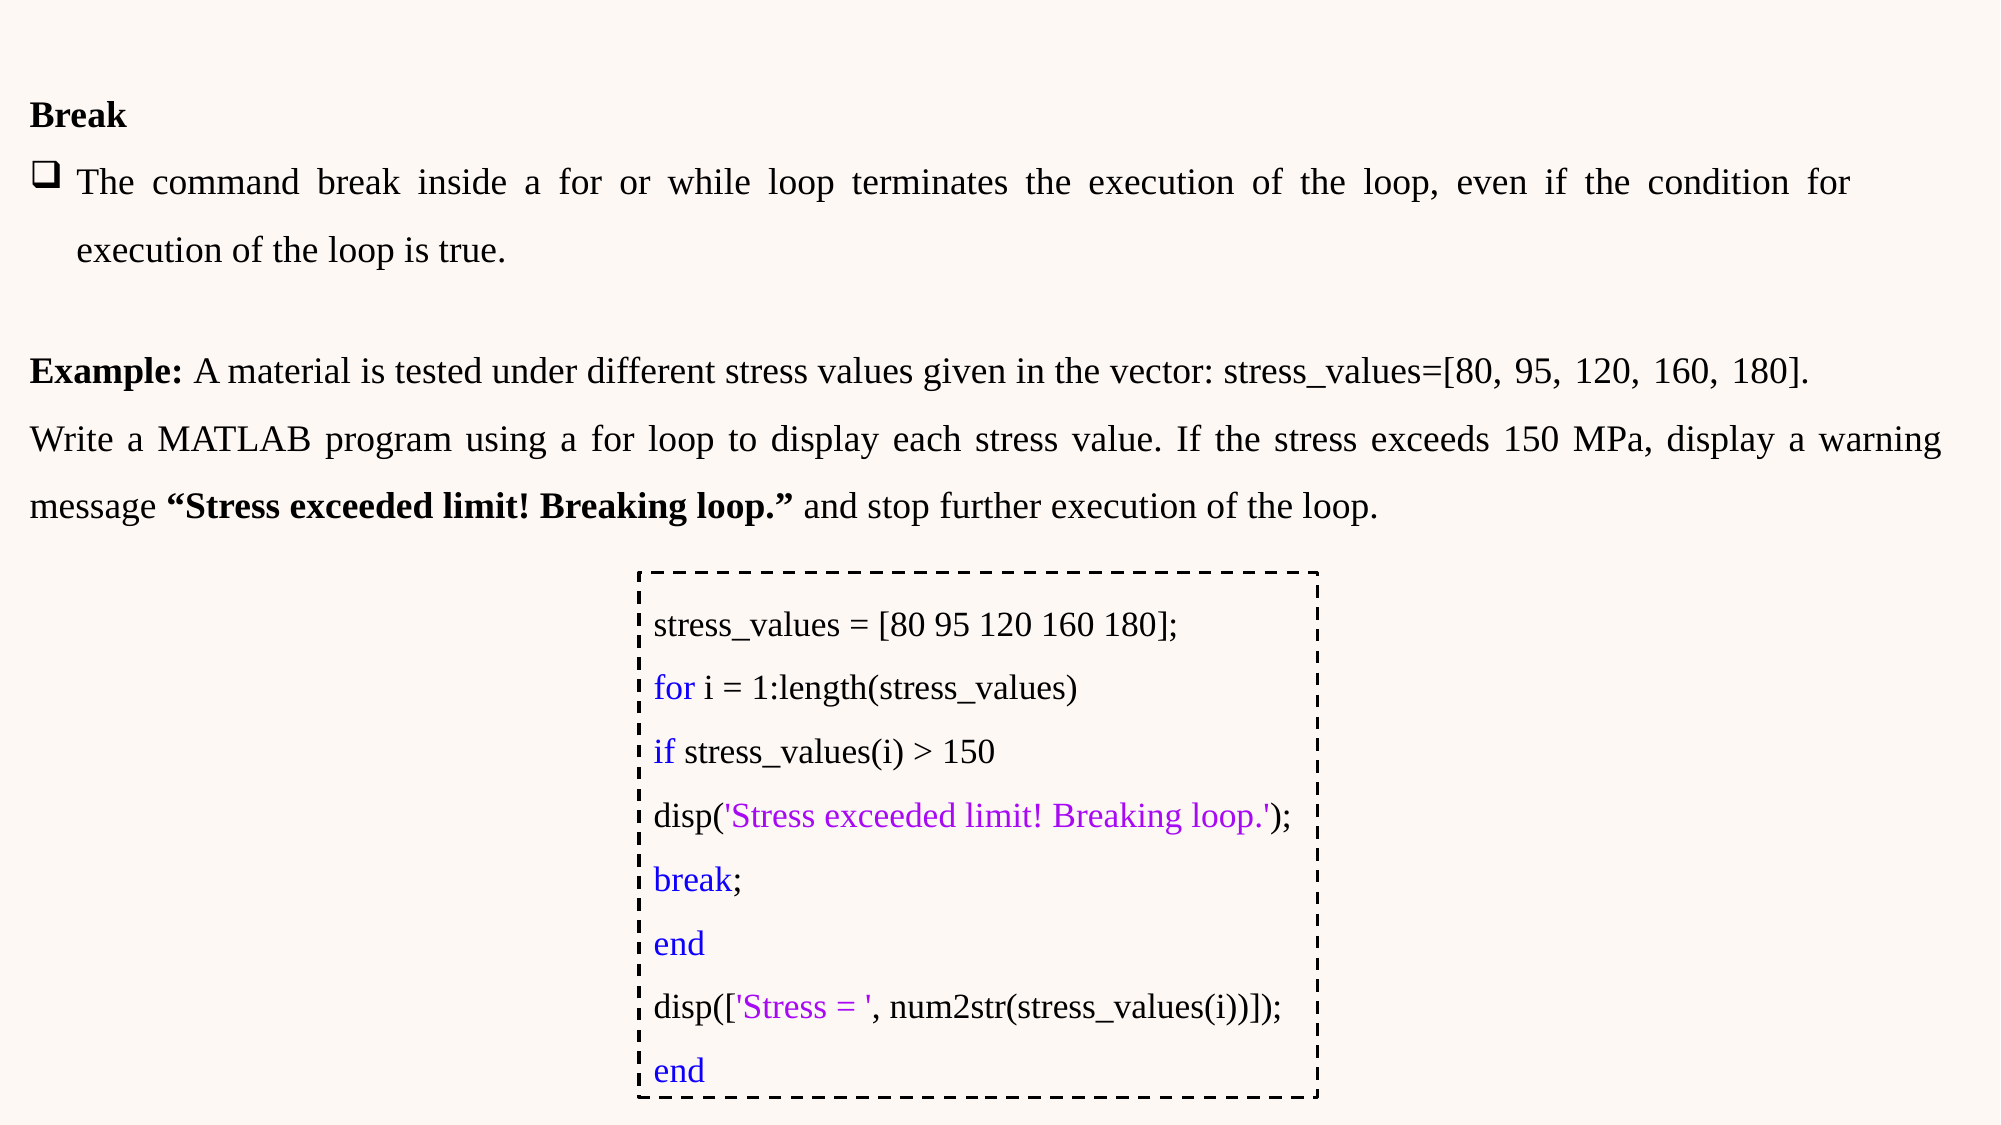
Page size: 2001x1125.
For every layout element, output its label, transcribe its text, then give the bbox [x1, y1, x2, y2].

text_box Example: A material is tested under different stress values given in the vector: stress_values=[80, 95, 120, 160, 180]. Write a MATLAB program using a for loop to display each stress value. If the stress exceeds 150 MPa, display a warning message “Stress exceeded limit! Breaking loop.” and stop further execution of the loop. [14, 316, 1960, 534]
text_box Break The command break inside a for or while loop terminates the execution of the loop, even if the condition for execution of the loop is true. [14, 59, 1868, 278]
text_box stress_values = [80 95 120 160 180]; for i = 1:length(stress_values) if stress_values(i) > 150 disp('Stress exceeded limit! Breaking loop.'); break; end disp(['Stress = ', num2str(stress_values(i))]); end [639, 572, 1318, 1098]
